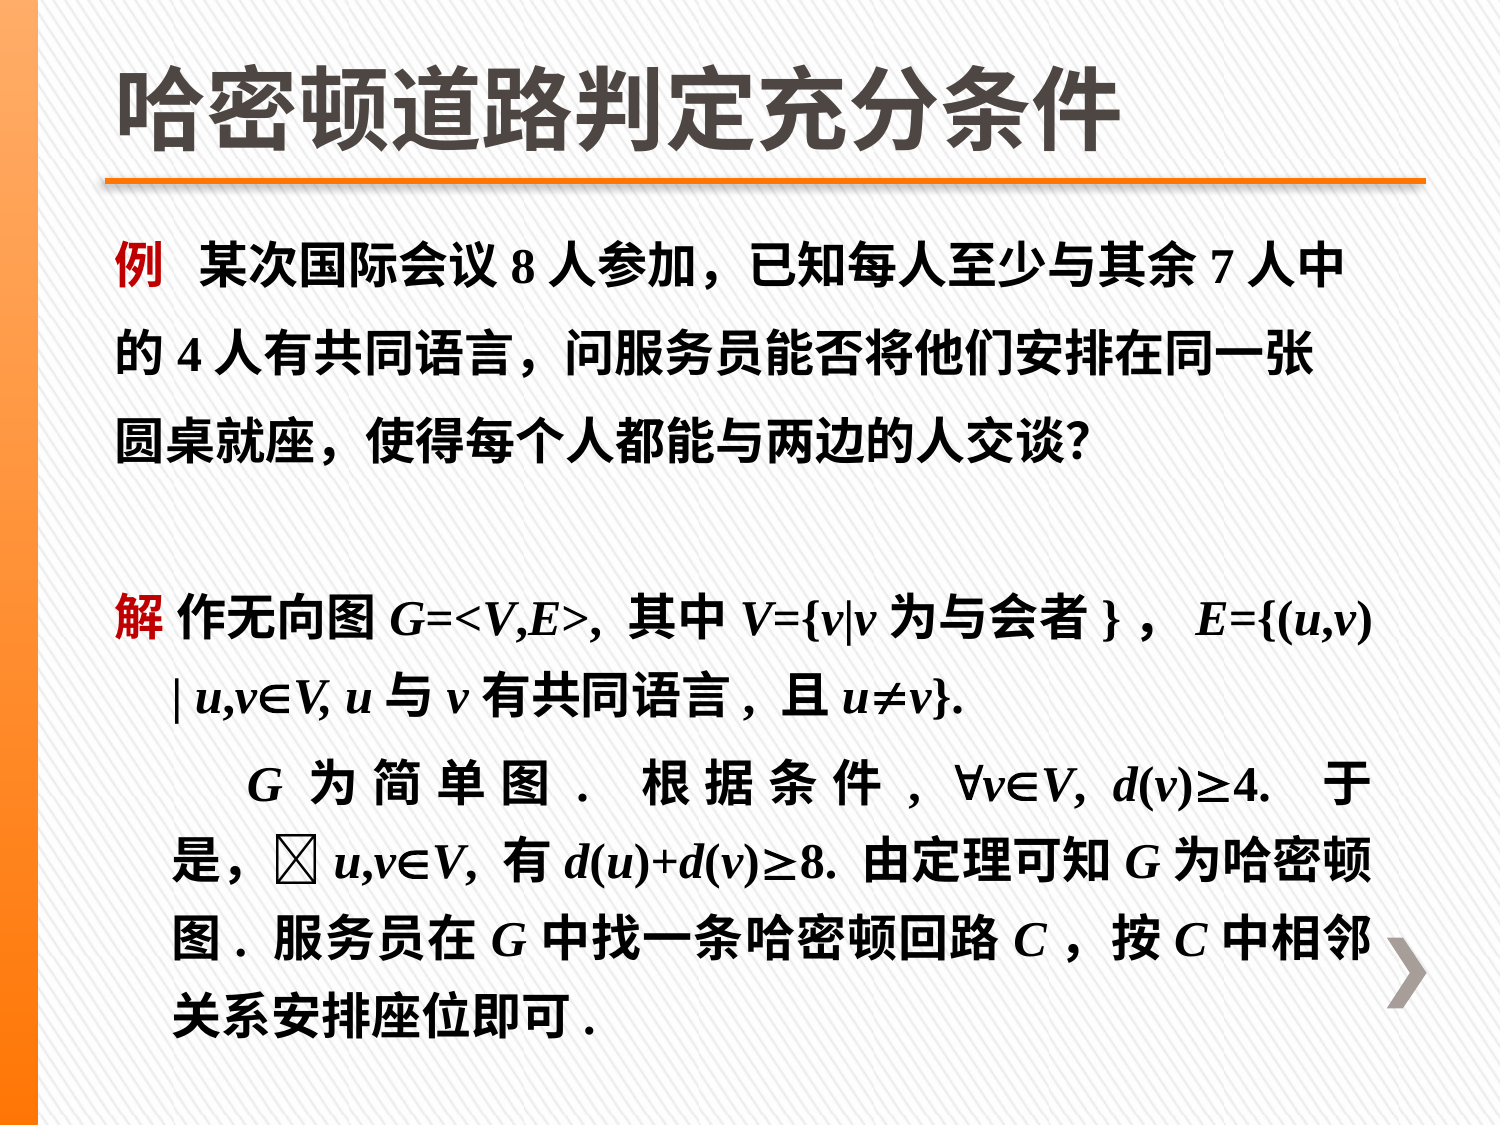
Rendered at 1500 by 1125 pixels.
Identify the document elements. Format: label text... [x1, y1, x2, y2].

text_box 例 某次国际会议8人参加，已知每人至少与其余7人中 的4人有共同语言，问服务员能否将他们安排在同一张 圆桌就座，使得每个人都能与两边的人交谈？ 解 作无向图G=<V,E>, 其中V={v|v为与会者}，E={(u,v) | u,vV, u与v有共同语言, 且uv}. G为简单图. 根据条件, vV, d(v)4. 于是，u,vV, 有d(u)+d(v)8. 由定理可知G为哈密顿图. 服务员在G中找一条哈密顿回路C，按C中相邻关系安排座位即可. [100, 208, 1388, 988]
title 哈密顿道路判定充分条件 [99, 0, 1422, 170]
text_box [0, 281, 37, 285]
